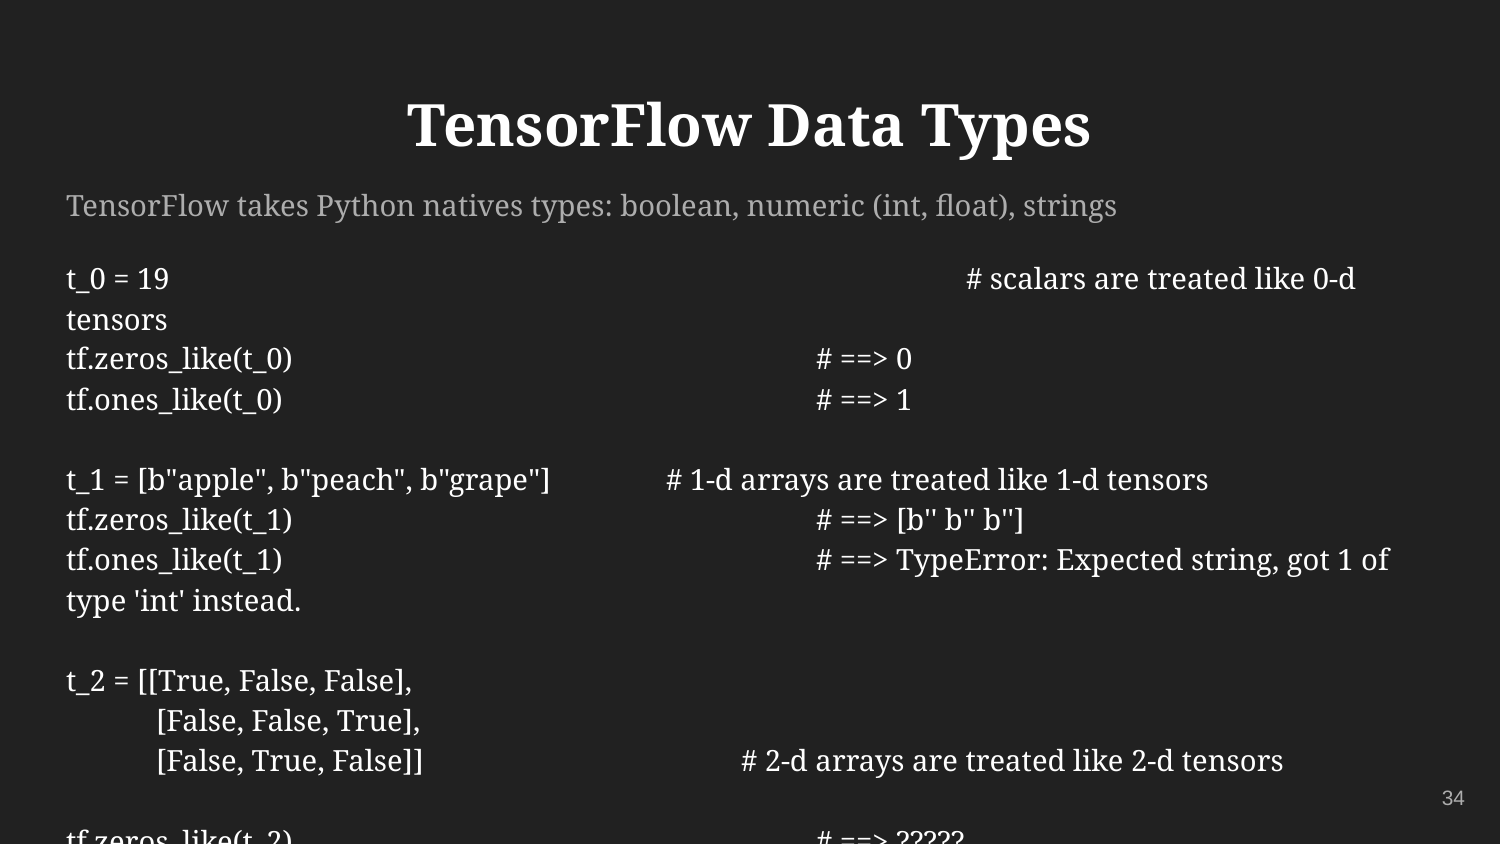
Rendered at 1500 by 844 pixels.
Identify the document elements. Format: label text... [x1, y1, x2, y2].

list TensorFlow takes Python natives types: boolean, numeric (int, float), strings t_0 = 19 # scalars are treated like 0-d tensors tf.zeros_like(t_0) # ==> 0 tf.ones_like(t_0) # ==> 1 t_1 = [b"apple", b"peach", b"grape"] # 1-d arrays are treated like 1-d tensors tf.zeros_like(t_1) # ==> [b'' b'' b''] tf.ones_like(t_1) # ==> TypeError: Expected string, got 1 of type 'int' instead. t_2 = [[True, False, False], [False, False, True], [False, True, False]] # 2-d arrays are treated like 2-d tensors tf.zeros_like(t_2) # ==> ????? tf.ones_like(t_2) # ==> ????? [51, 167, 1449, 812]
slide_number 34 [1389, 764, 1480, 830]
title TensorFlow Data Types [51, 72, 1449, 167]
